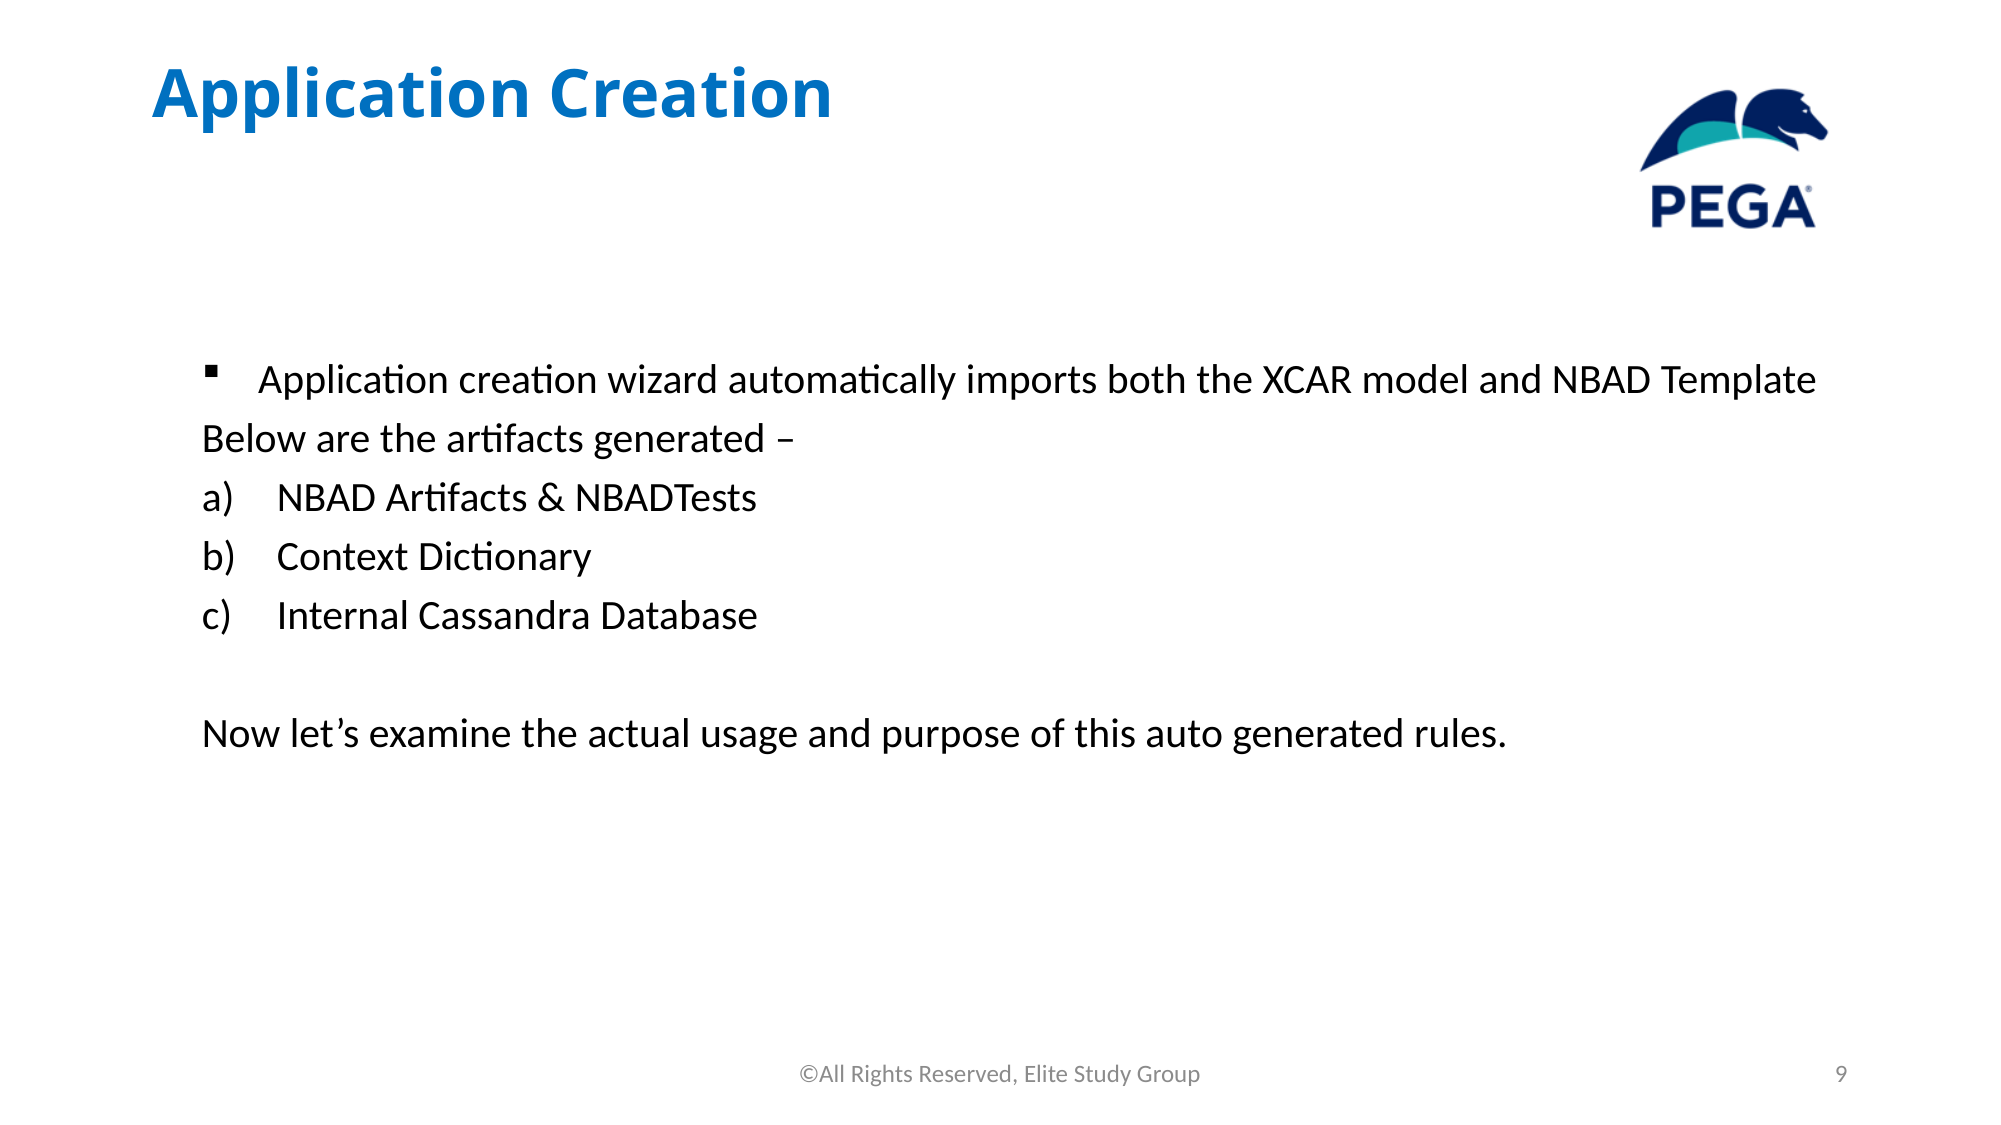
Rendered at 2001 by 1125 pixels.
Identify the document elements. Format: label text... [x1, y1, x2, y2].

footer ©All Rights Reserved, Elite Study Group [662, 1042, 1338, 1103]
title Application Creation [137, 0, 1863, 205]
list Application creation wizard automatically imports both the XCAR model and NBAD Template Below are the artifacts generated – NBAD Artifacts & NBADTests Context Dictionary Internal Cassandra Database Now let’s examine the actual usage and purpose of this auto generated rules. [168, 337, 1894, 735]
slide_number 9 [1412, 1042, 1863, 1103]
picture [1612, 46, 1851, 264]
